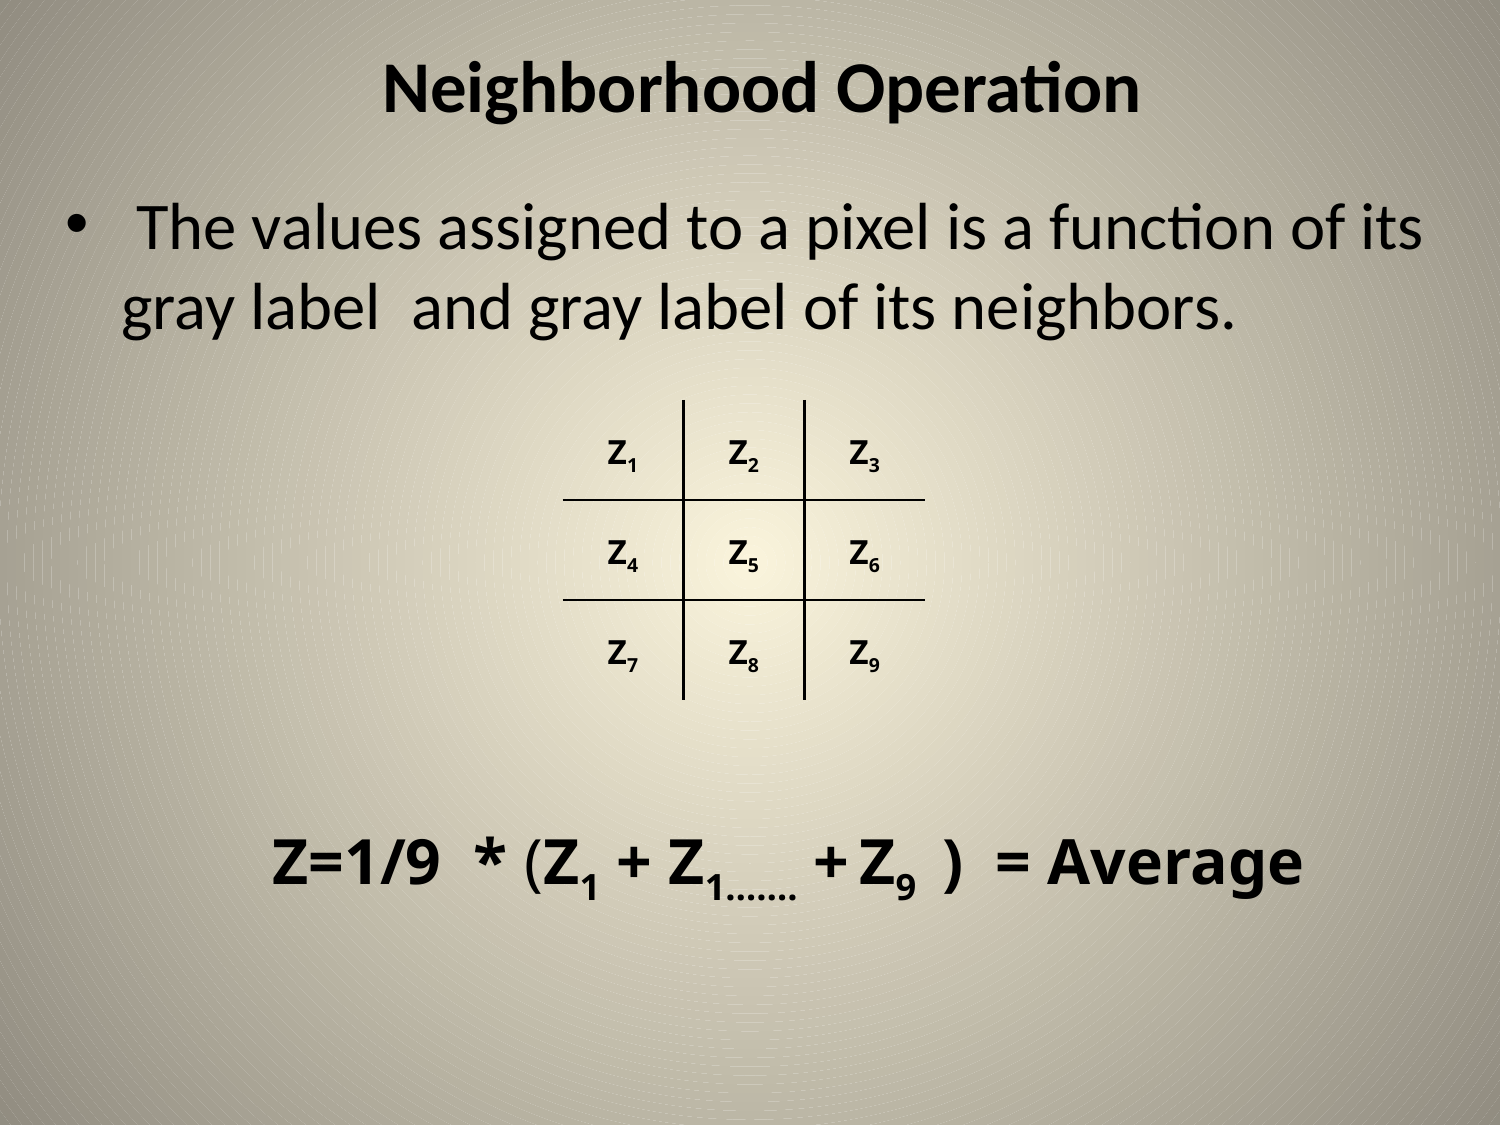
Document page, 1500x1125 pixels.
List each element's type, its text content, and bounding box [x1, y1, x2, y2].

table_header Z3 [806, 400, 925, 499]
list The values assigned to a pixel is a function of its gray label and gray label of its neighbors. Z=1/9 * (Z1 + Z1……. + Z9 ) = Average [50, 174, 1463, 1088]
table_header Z1 [563, 400, 682, 499]
table_cell Z8 [685, 601, 803, 700]
table_cell Z7 [563, 601, 682, 700]
title Neighborhood Operation [87, 37, 1438, 130]
table_header Z2 [685, 400, 803, 499]
table_cell Z5 [685, 501, 803, 599]
table_cell Z4 [563, 501, 682, 599]
table_cell Z6 [806, 501, 925, 599]
table_cell Z9 [806, 601, 925, 700]
